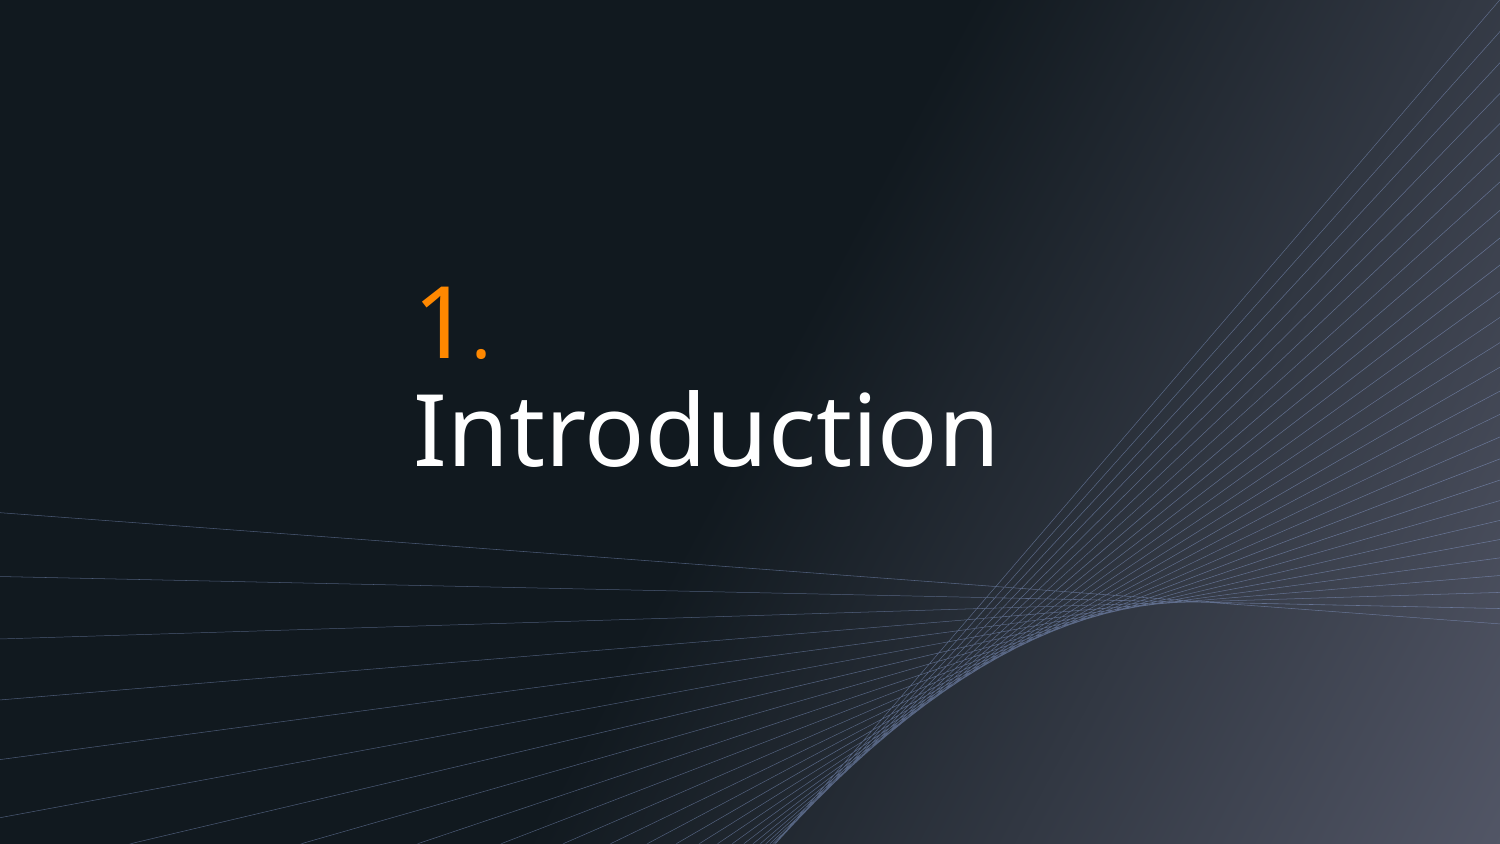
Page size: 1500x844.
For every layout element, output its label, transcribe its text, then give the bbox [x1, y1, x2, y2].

title 1. Introduction [413, 356, 1086, 488]
